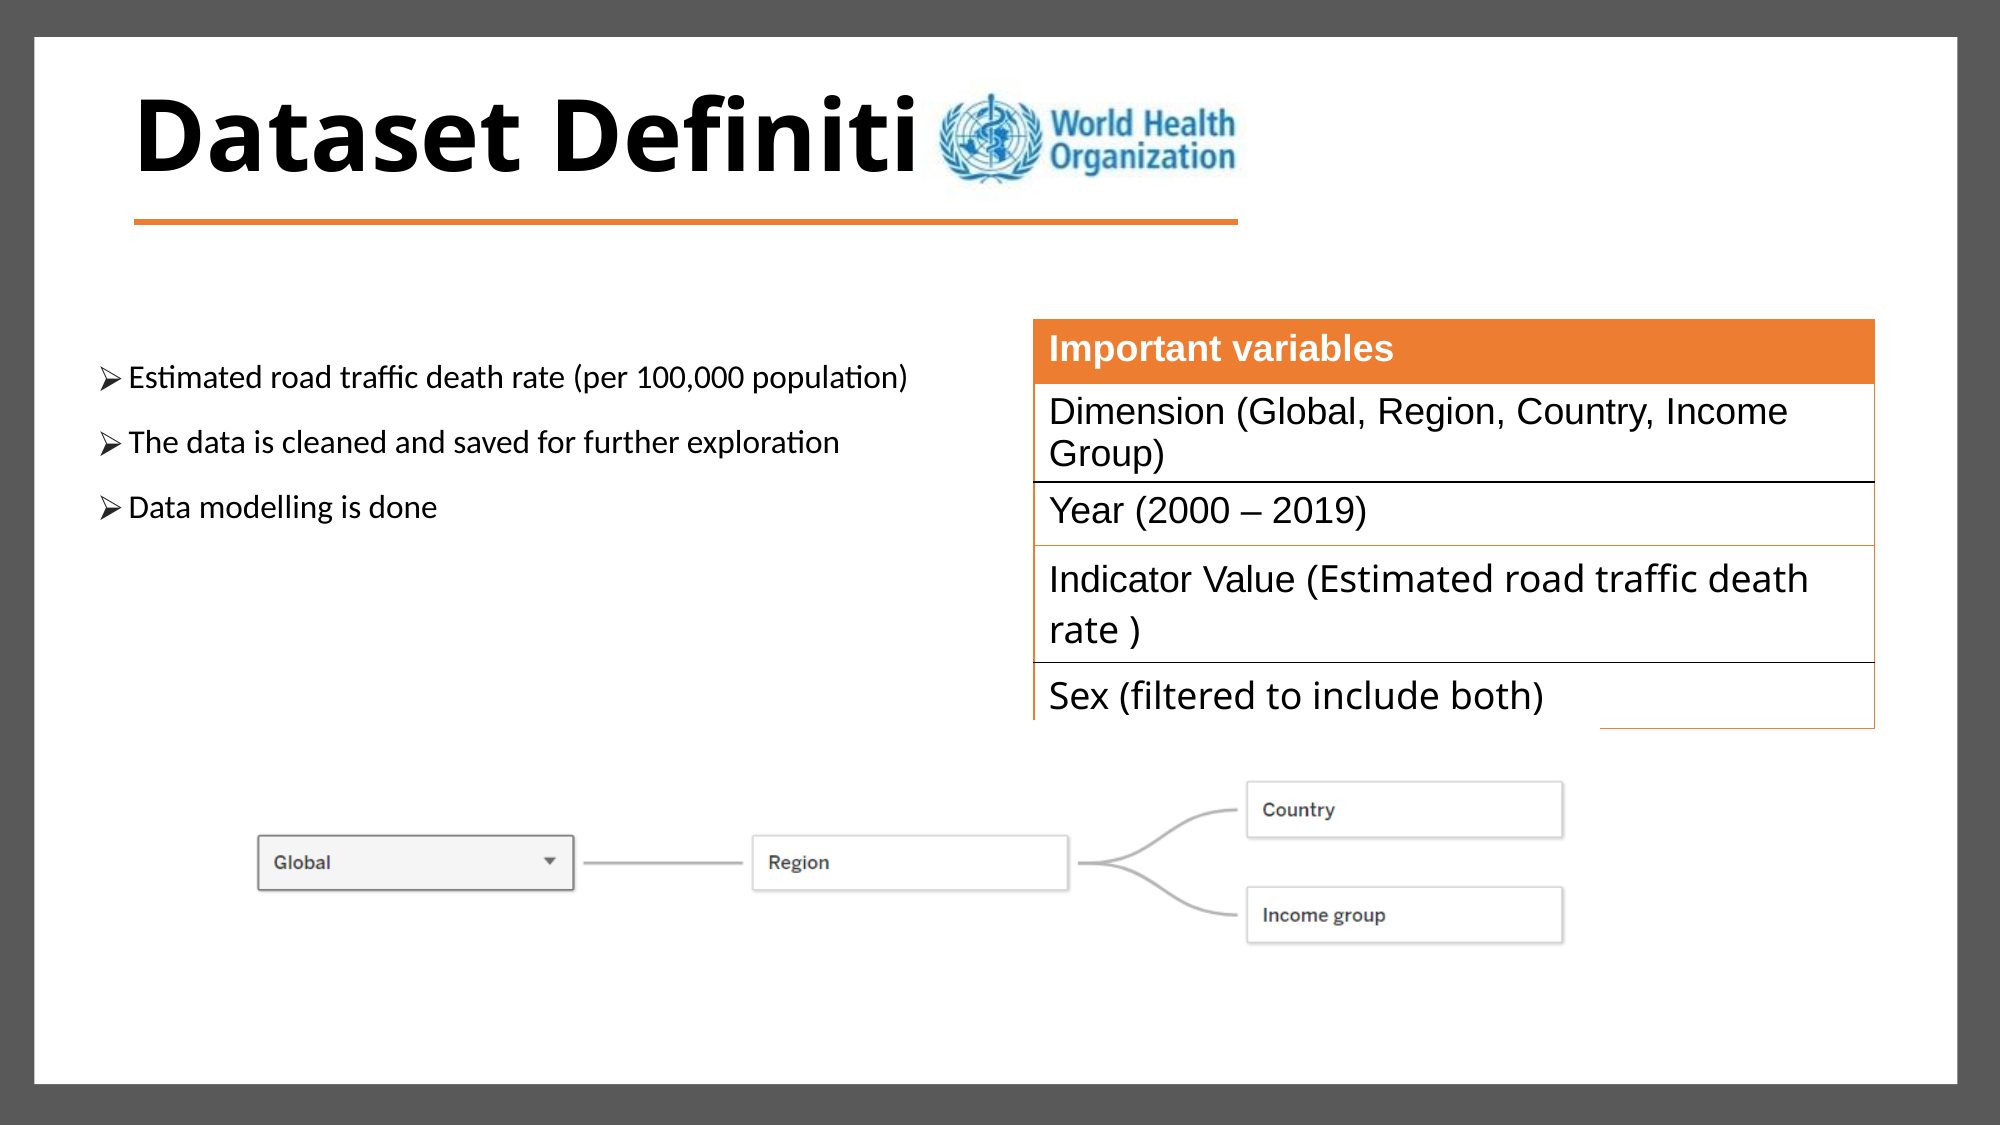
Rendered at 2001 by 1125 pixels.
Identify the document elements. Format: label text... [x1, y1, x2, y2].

table_cell Sex (filtered to include both) [1035, 663, 1874, 728]
text_box [0, 0, 2000, 1125]
picture [242, 719, 1600, 992]
picture [920, 77, 1300, 201]
table_cell Indicator Value (Estimated road traffic death rate ) [1035, 546, 1874, 662]
list Estimated road traffic death rate (per 100,000 population) The data is cleaned and saved for further exploration Data modelling is done [83, 283, 1917, 843]
text_box [34, 37, 1958, 1085]
title Dataset Definitions [117, 128, 1725, 283]
table_cell Dimension (Global, Region, Country, Income Group) [1035, 384, 1874, 481]
table_cell Year (2000 – 2019) [1035, 483, 1874, 545]
table_header Important variables [1035, 321, 1874, 382]
